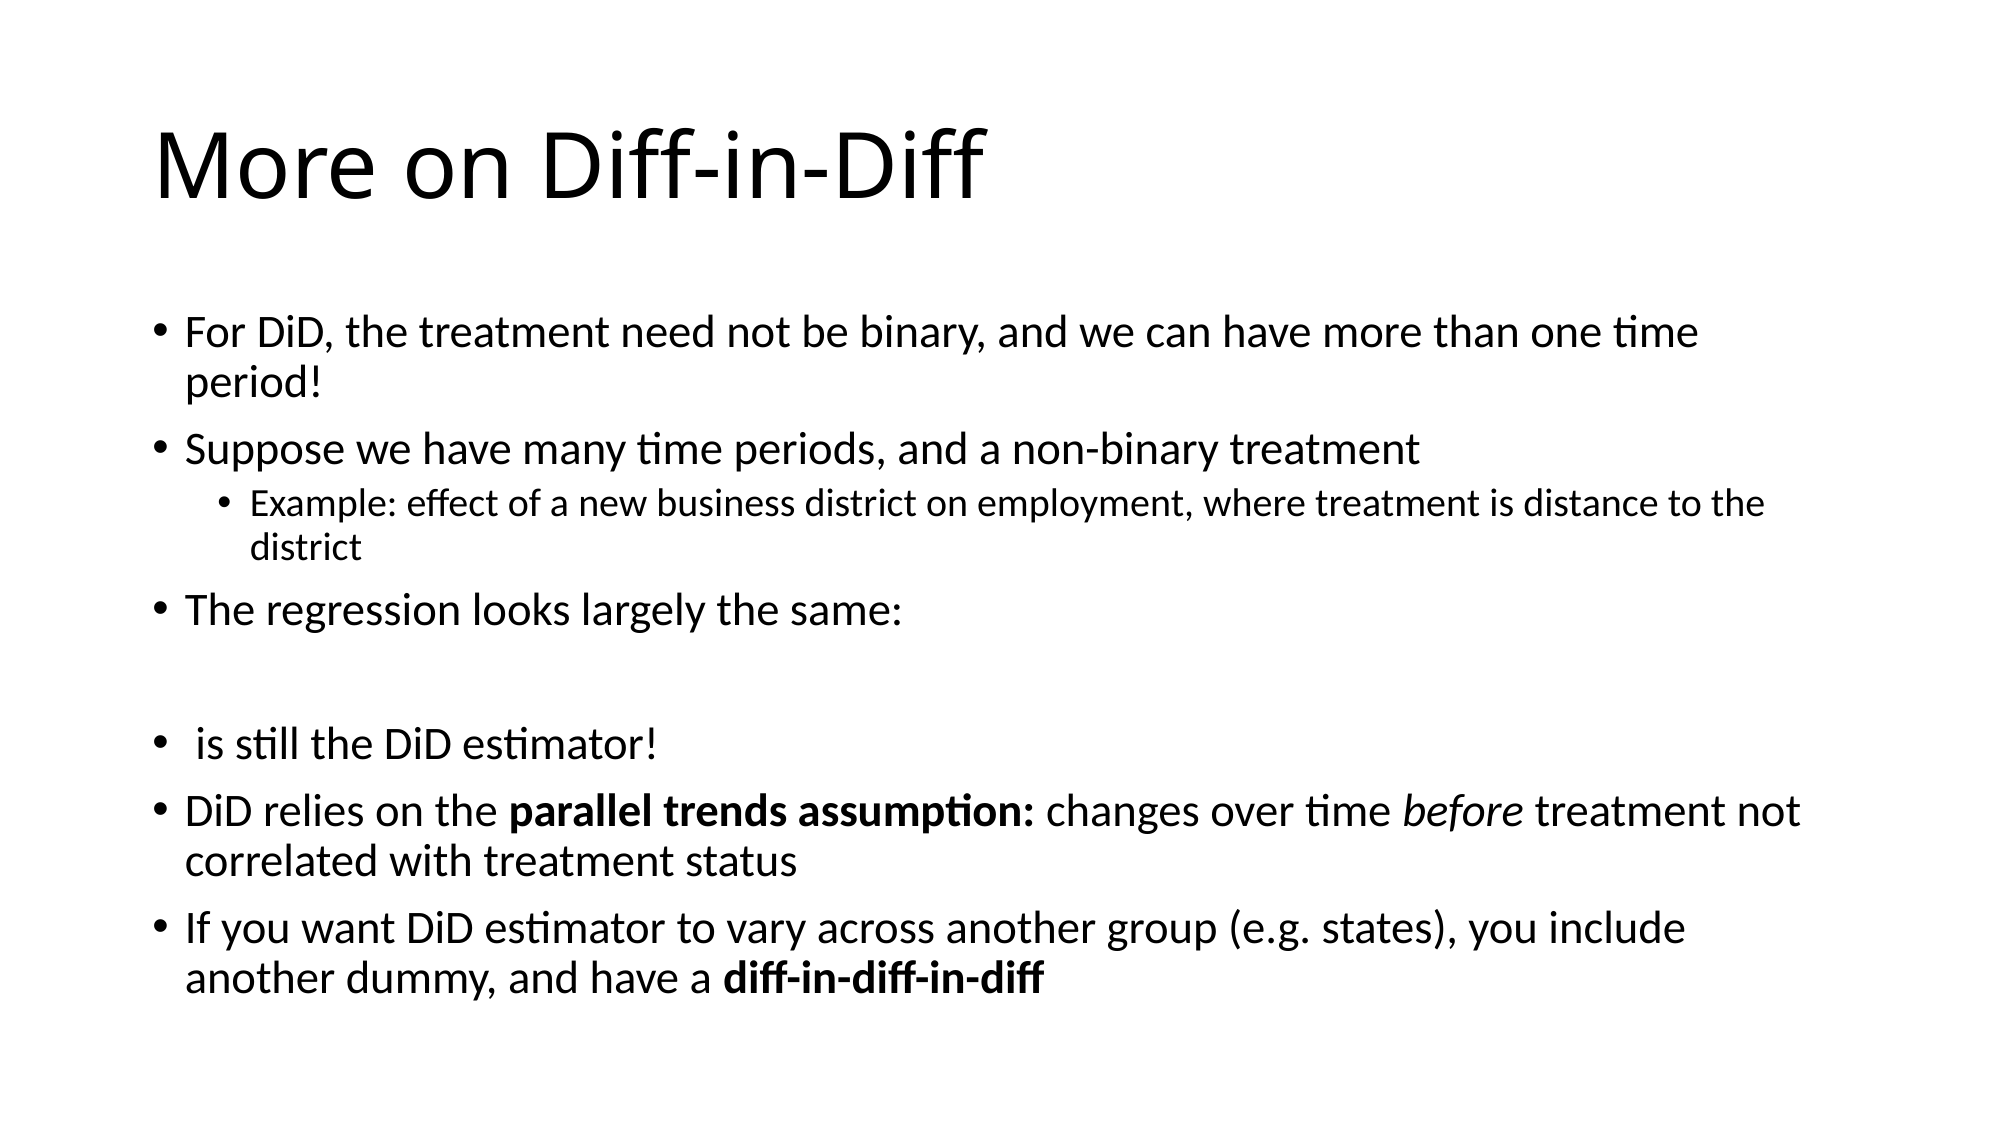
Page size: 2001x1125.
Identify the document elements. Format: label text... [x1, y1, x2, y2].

title More on Diff-in-Diff [137, 59, 1863, 278]
